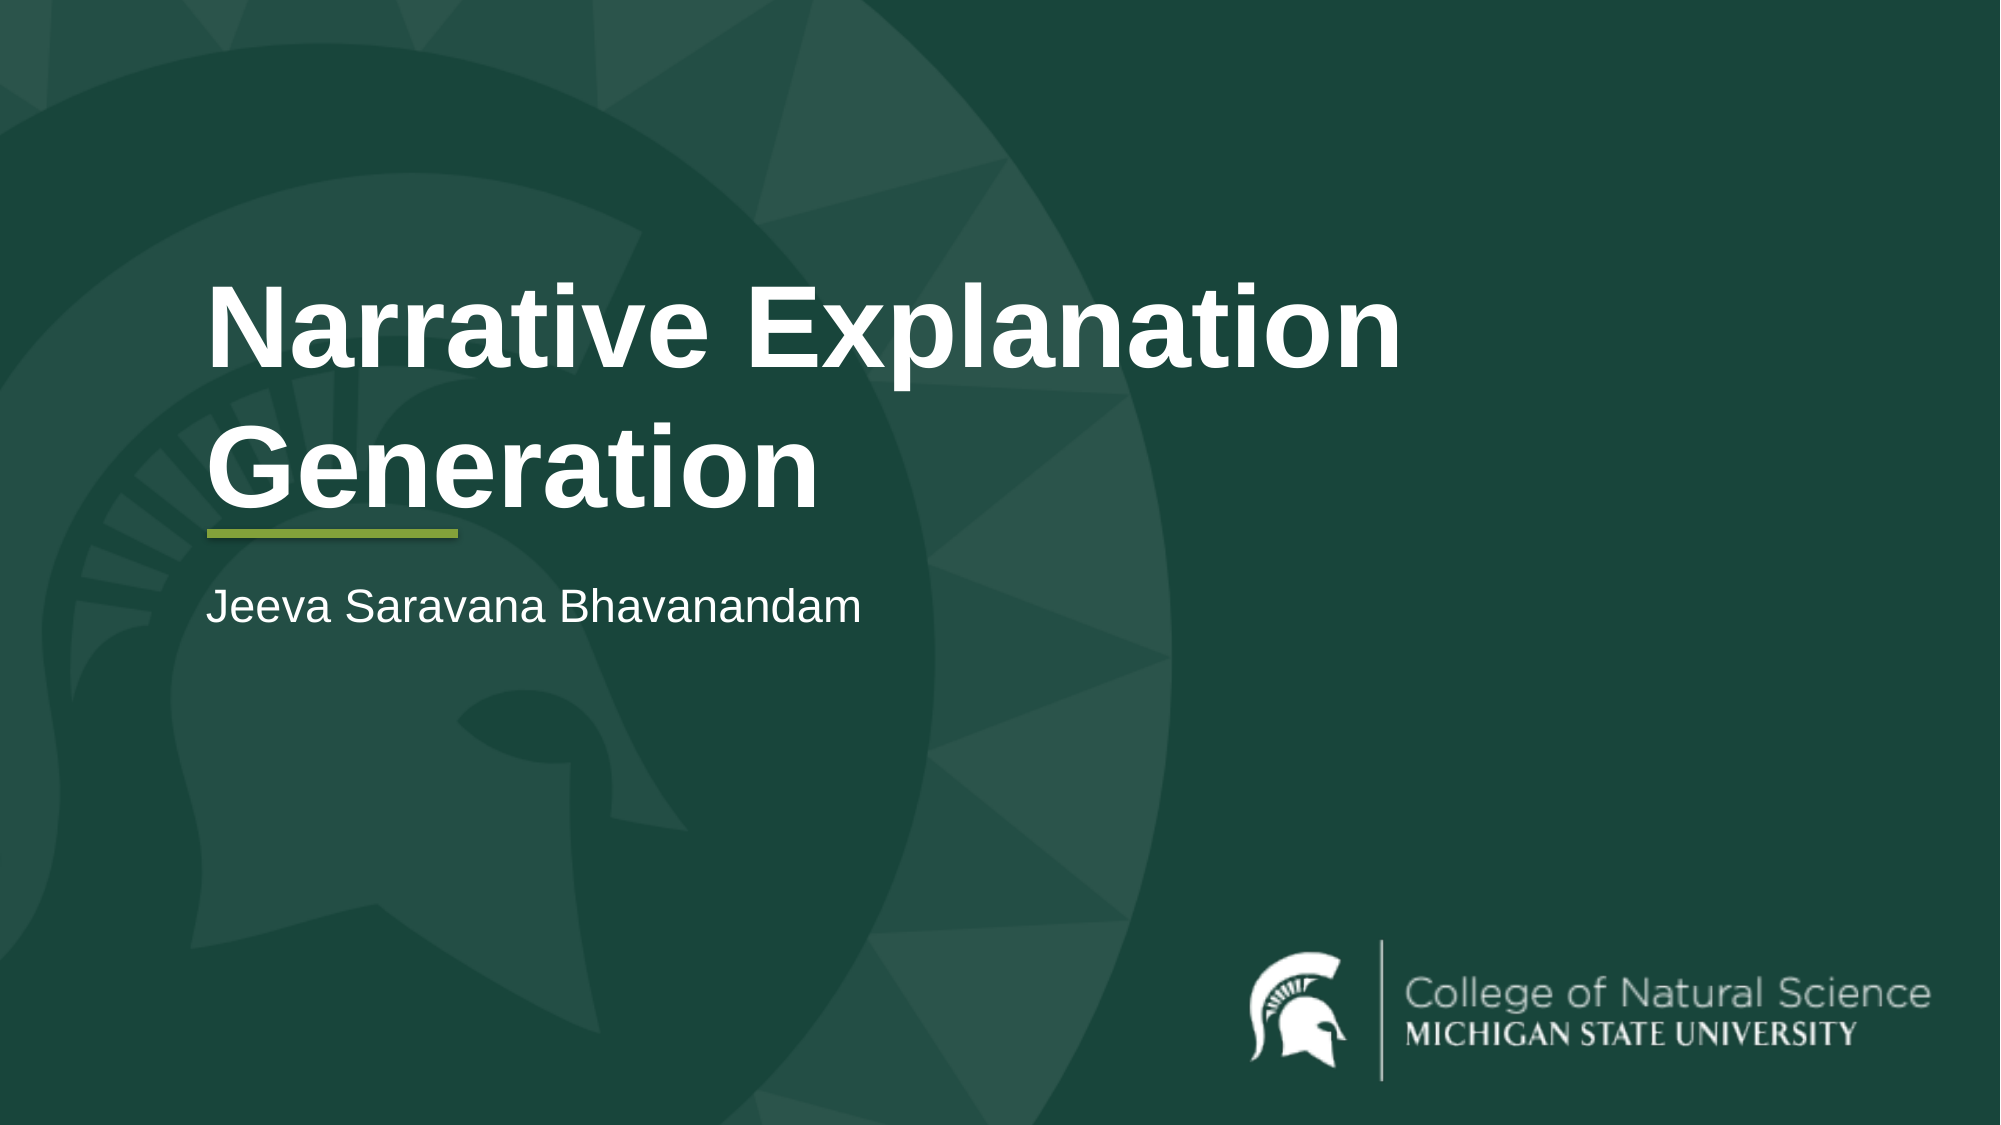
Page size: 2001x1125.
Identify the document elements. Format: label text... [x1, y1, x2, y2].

list Narrative Explanation Generation [191, 243, 1758, 386]
list Jeeva Saravana Bhavanandam [191, 567, 1127, 625]
